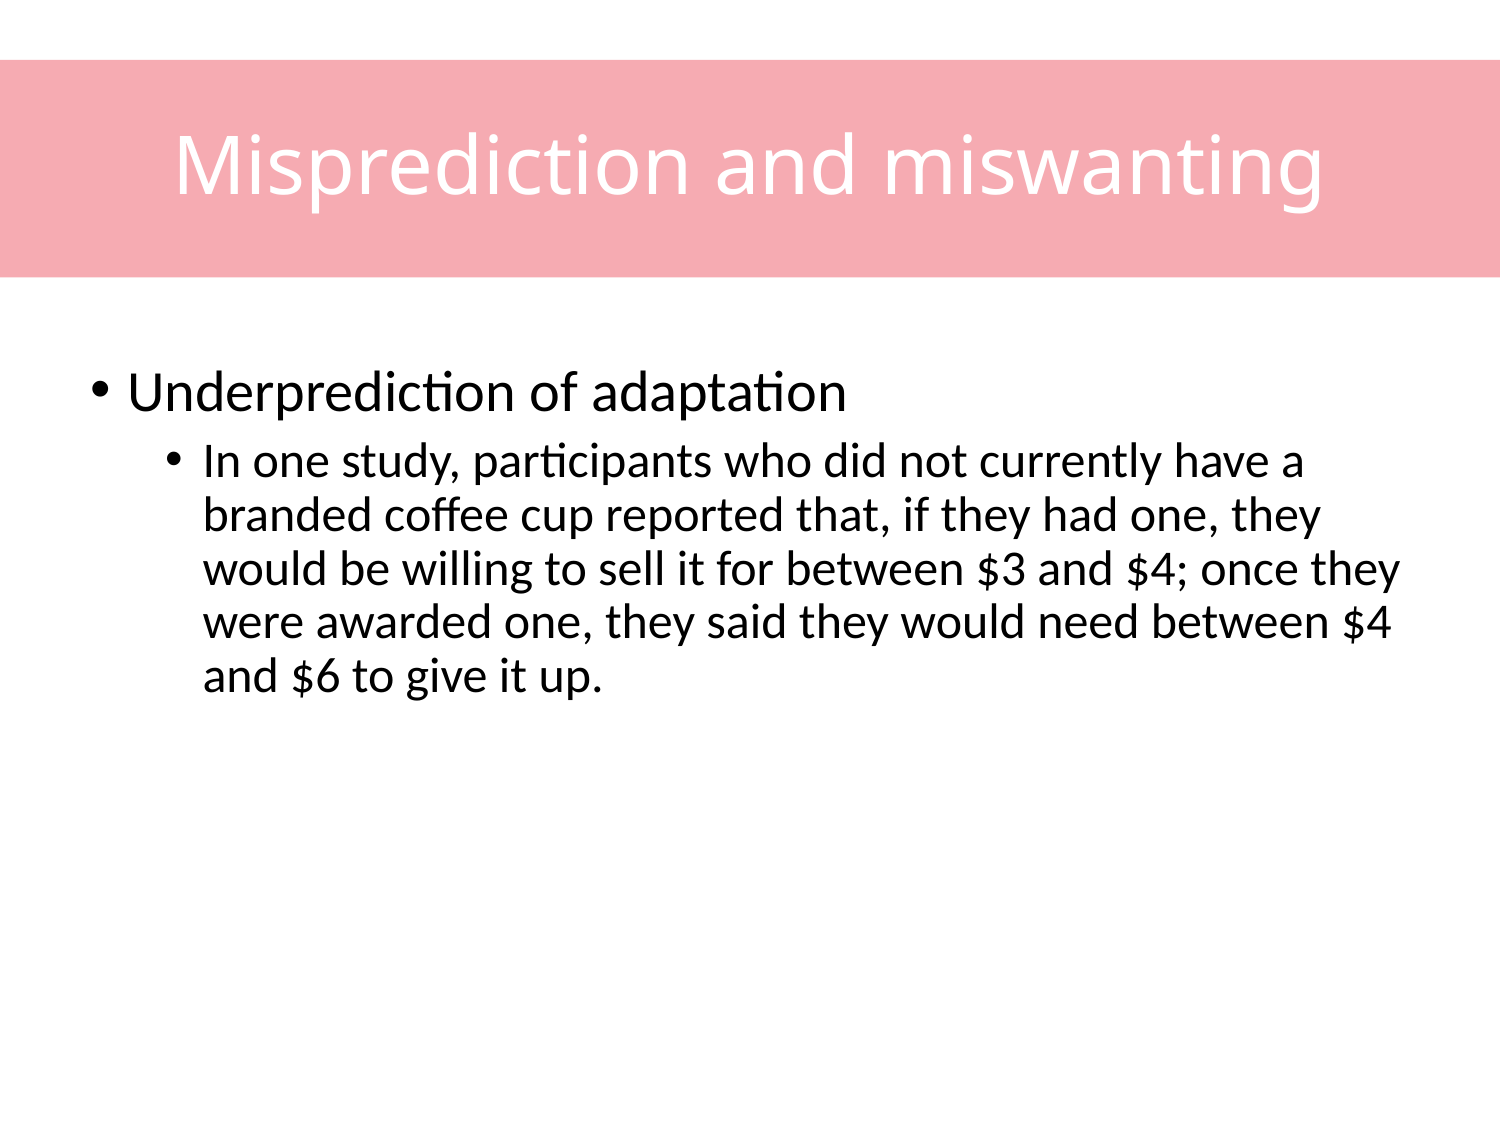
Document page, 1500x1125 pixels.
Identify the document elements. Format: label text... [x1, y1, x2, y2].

title Misprediction and miswanting [0, 59, 1500, 278]
list Underprediction of adaptation In one study, participants who did not currently have a branded coffee cup reported that, if they had one, they would be willing to sell it for between $3 and $4; once they were awarded one, they said they would need between $4 and $6 to give it up. [75, 262, 1450, 1005]
